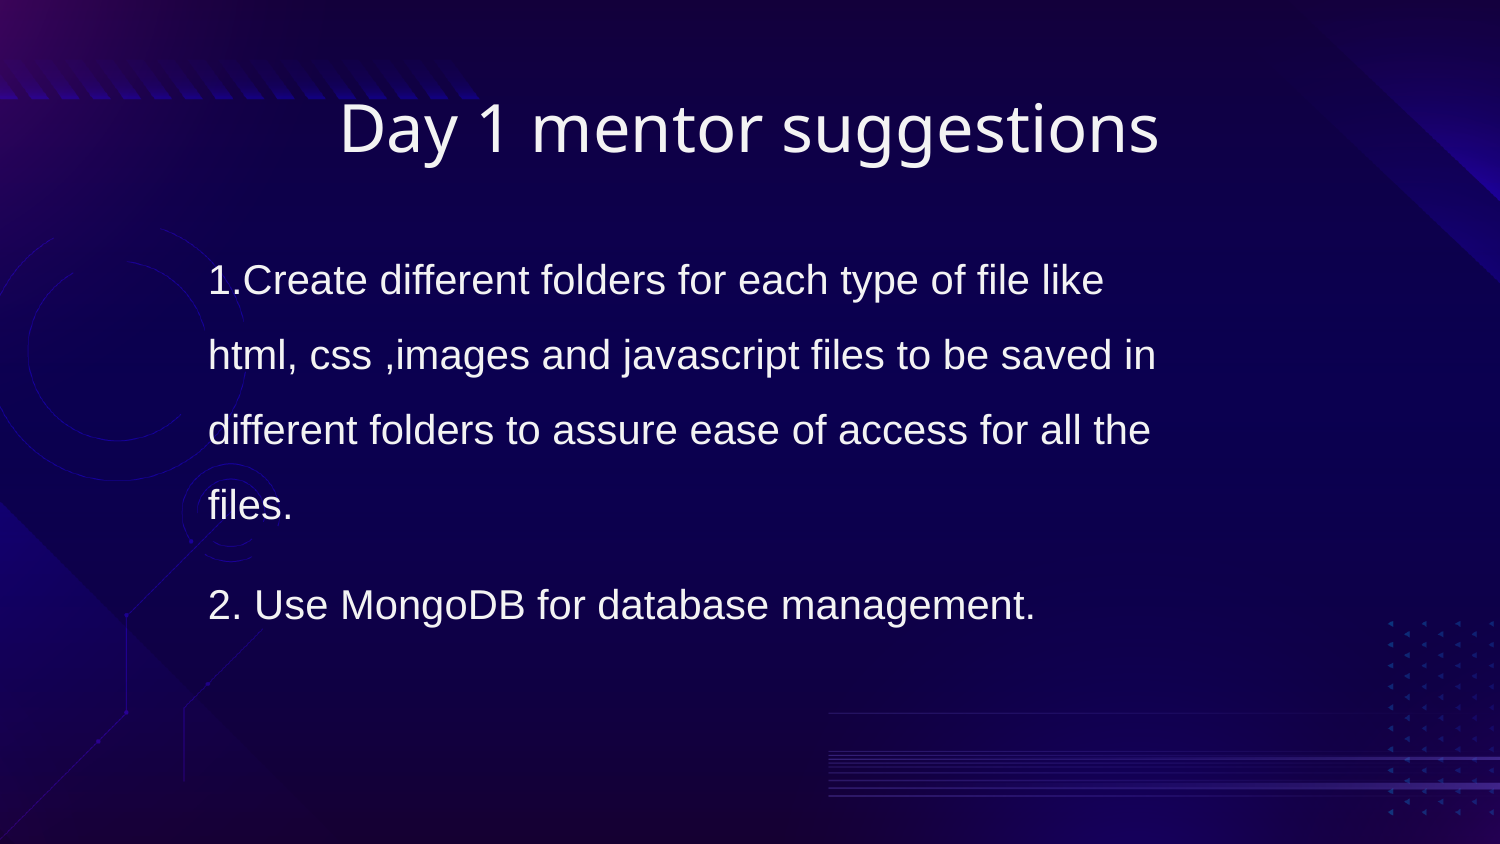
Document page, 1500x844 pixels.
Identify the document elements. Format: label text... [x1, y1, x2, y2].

title Day 1 mentor suggestions [322, 31, 1178, 182]
picture [0, 0, 1500, 844]
text_box 1.Create different folders for each type of file like html, css ,images and javascript files to be saved in different folders to assure ease of access for all the files. 2. Use MongoDB for database management. [193, 220, 1283, 686]
